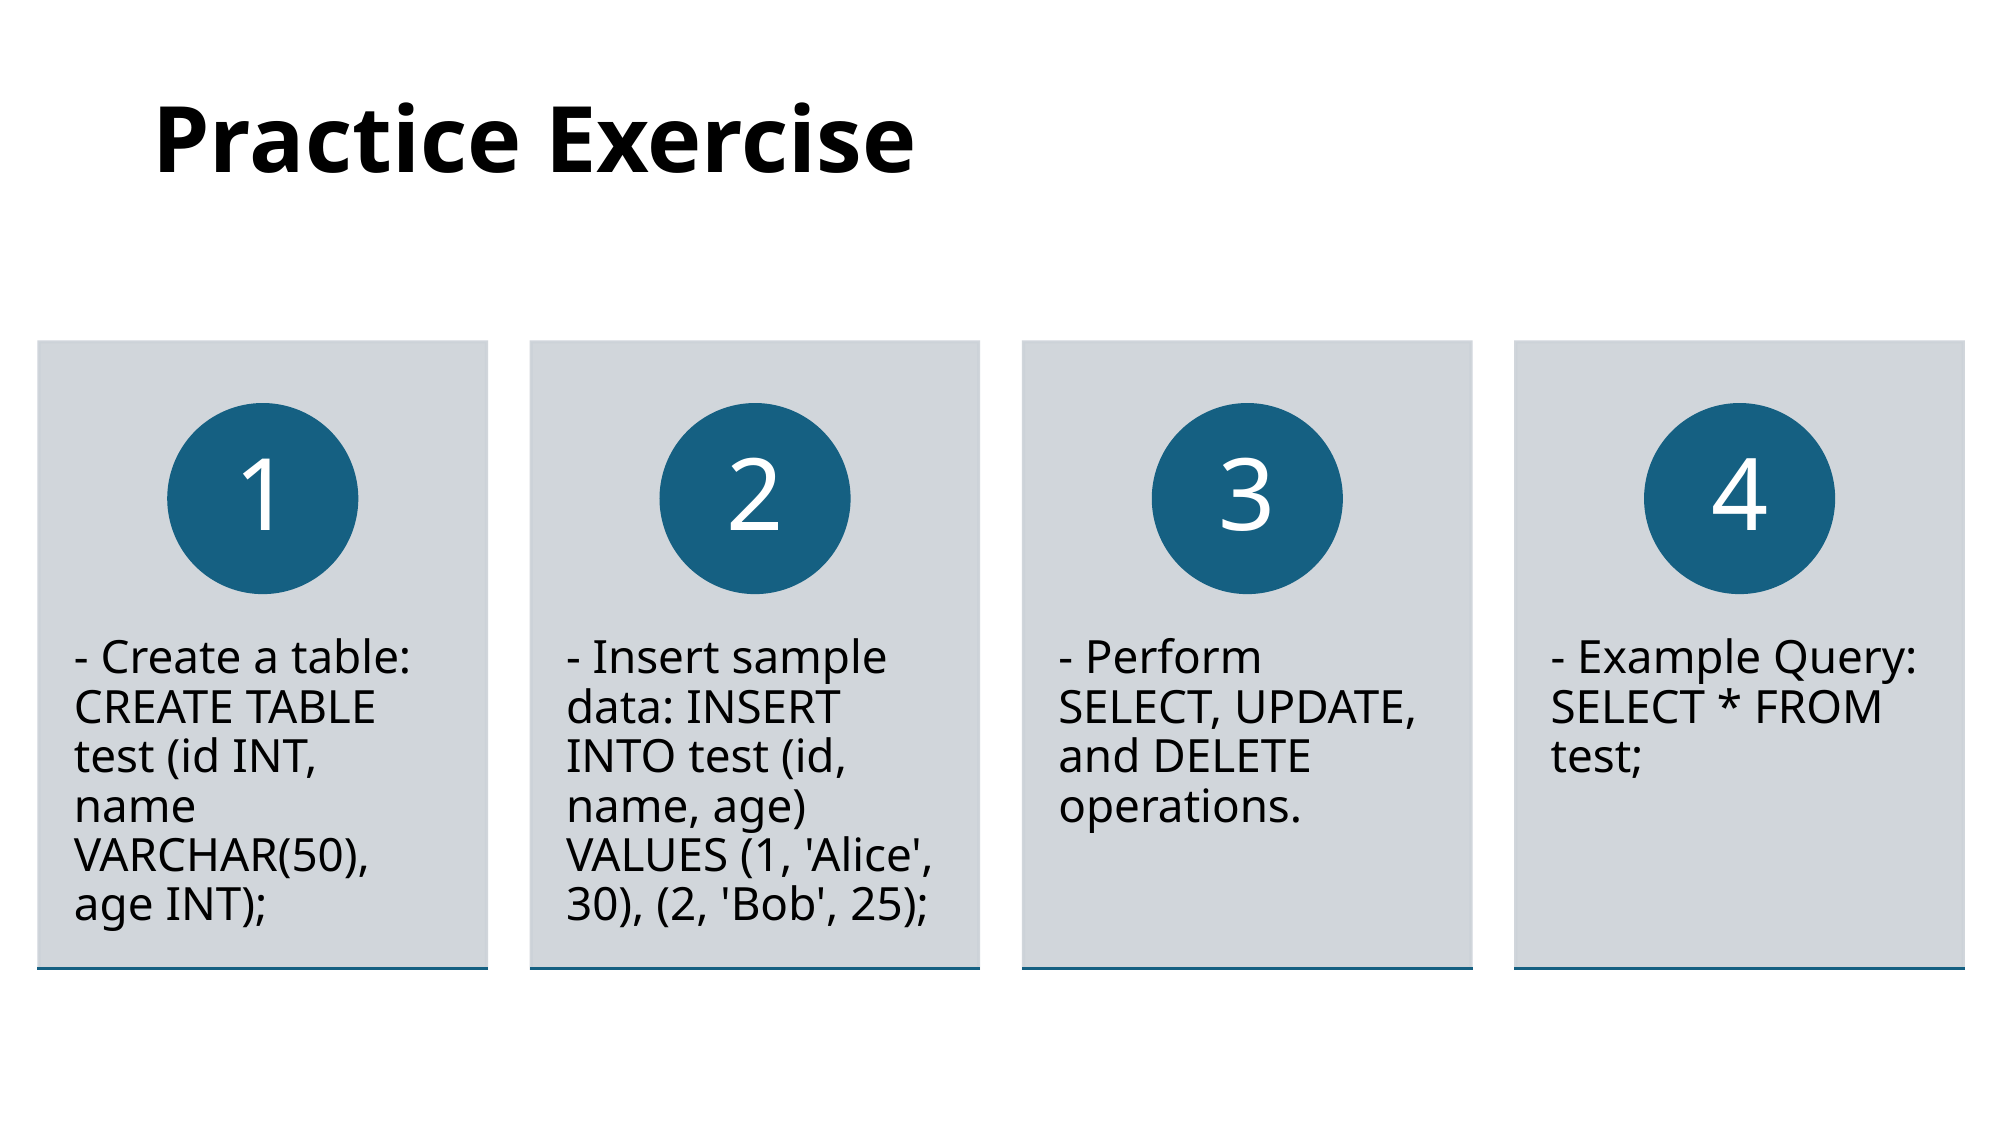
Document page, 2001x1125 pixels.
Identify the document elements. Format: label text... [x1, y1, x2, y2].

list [37, 242, 1965, 1068]
title Practice Exercise [137, 83, 1863, 242]
